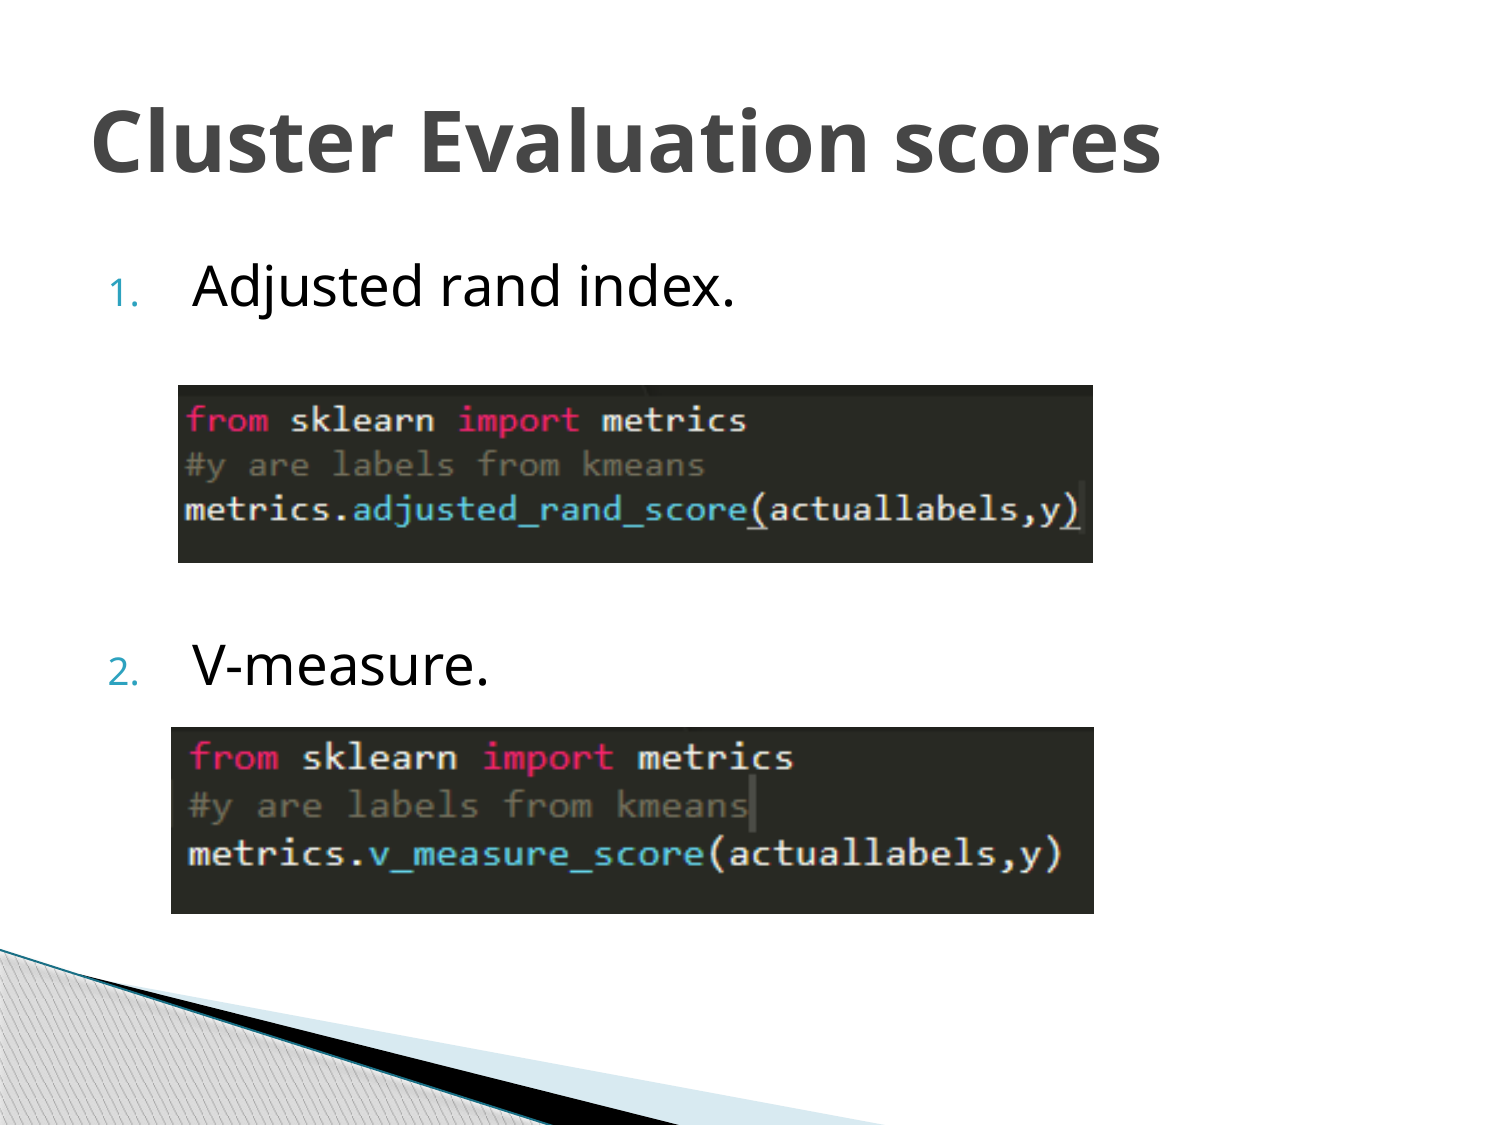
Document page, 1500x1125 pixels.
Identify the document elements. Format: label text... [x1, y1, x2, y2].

picture [170, 727, 1094, 914]
picture [178, 385, 1093, 563]
list Adjusted rand index. V-measure. [75, 243, 1425, 986]
title Cluster Evaluation scores [75, 45, 1425, 233]
